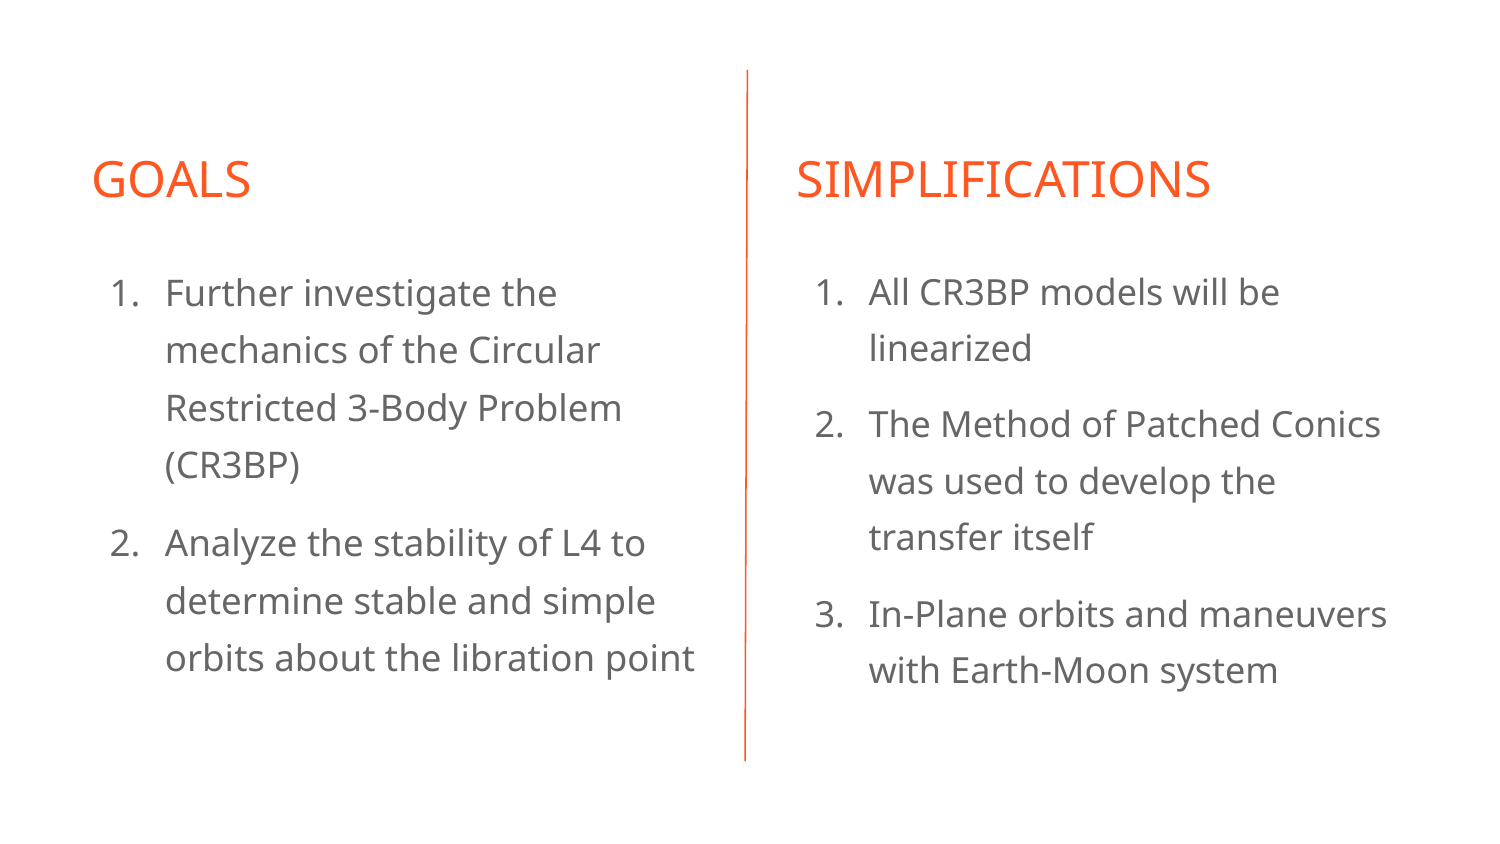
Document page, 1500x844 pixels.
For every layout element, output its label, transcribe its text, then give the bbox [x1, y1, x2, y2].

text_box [744, 69, 748, 762]
title GOALS [76, 103, 716, 228]
list Further investigate the mechanics of the Circular Restricted 3-Body Problem (CR3BP) Analyze the stability of L4 to determine stable and simple orbits about the libration point [76, 244, 716, 750]
title SIMPLIFICATIONS [781, 103, 1421, 228]
list All CR3BP models will be linearized The Method of Patched Conics was used to develop the transfer itself In-Plane orbits and maneuvers with Earth-Moon system [781, 244, 1421, 750]
